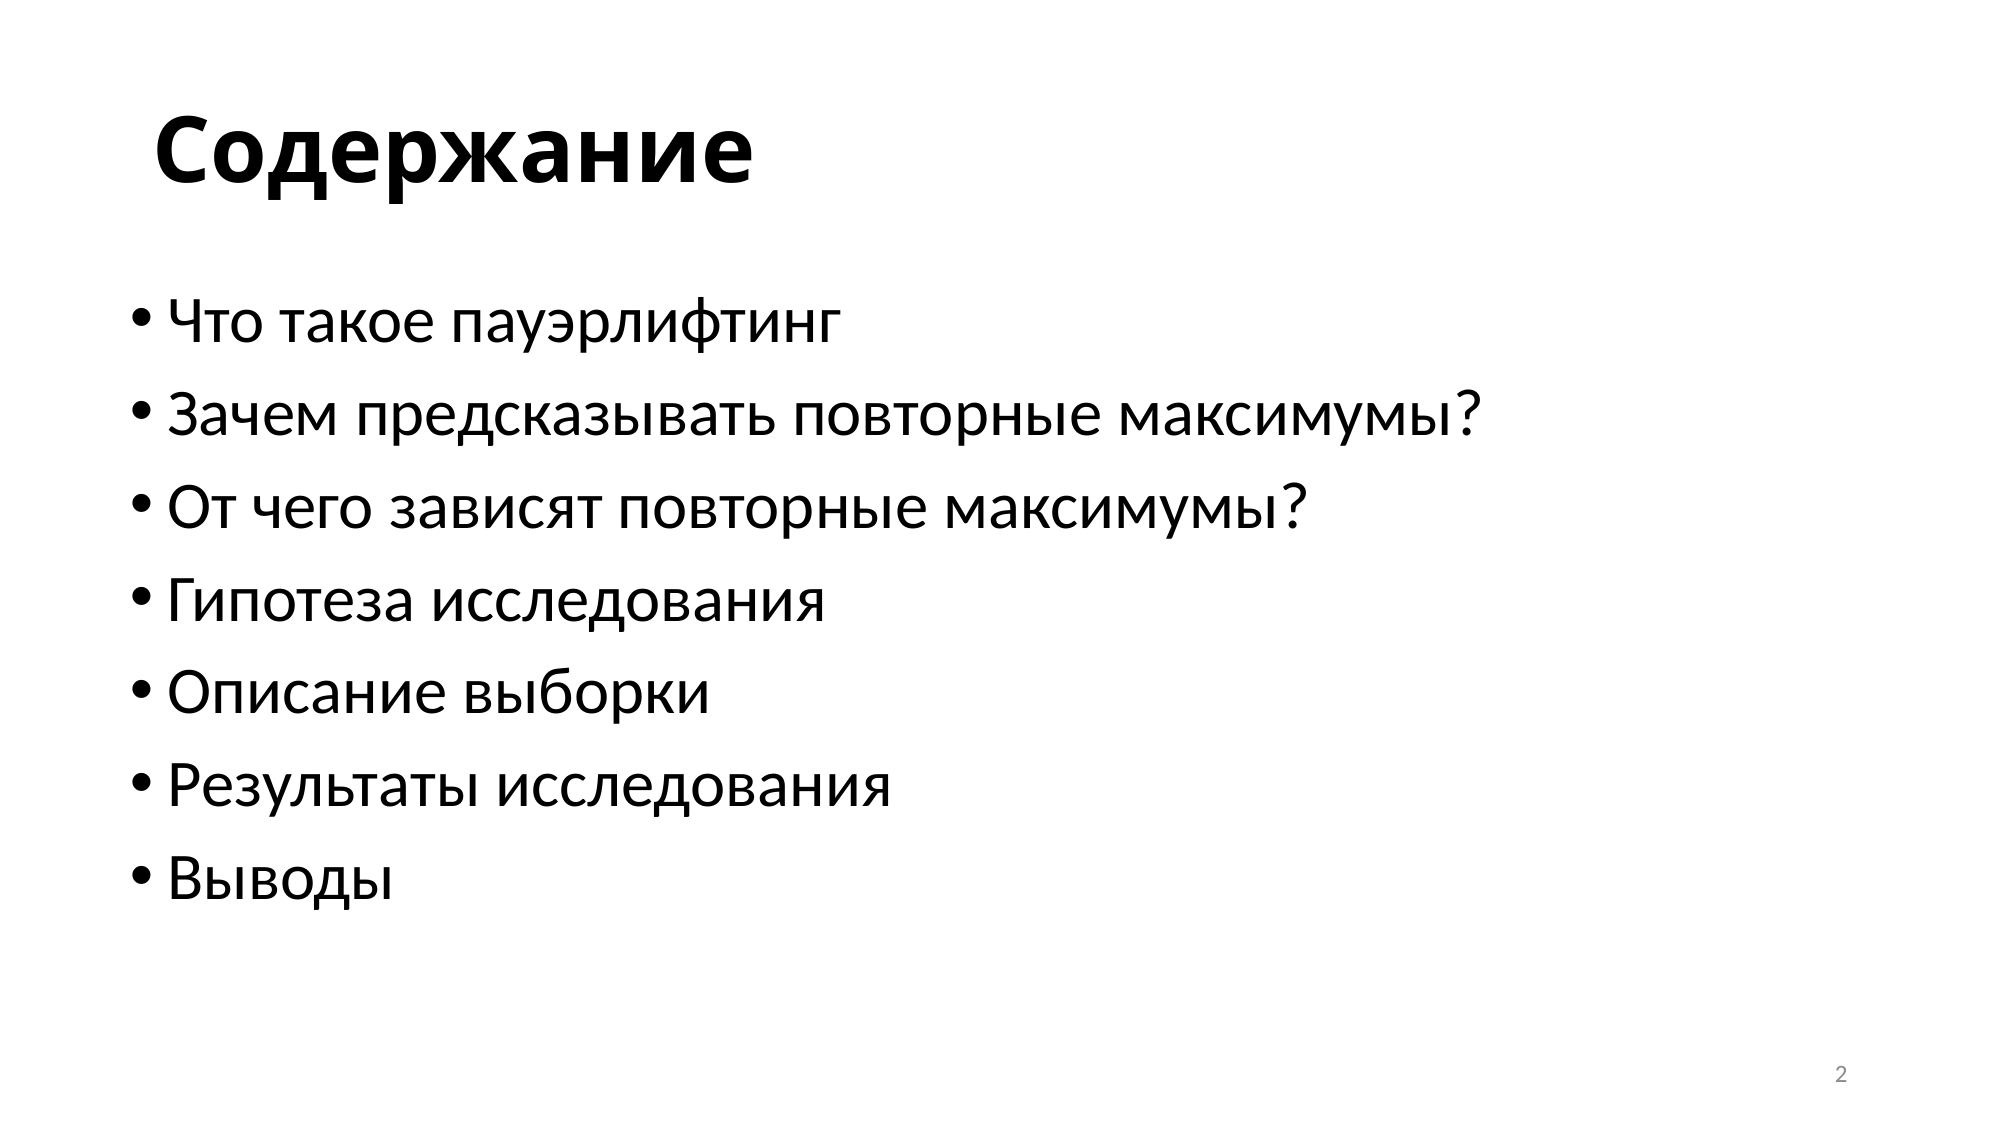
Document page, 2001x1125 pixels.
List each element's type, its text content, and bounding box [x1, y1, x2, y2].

slide_number 2 [1412, 1042, 1863, 1103]
list Что такое пауэрлифтинг Зачем предсказывать повторные максимумы? От чего зависят повторные максимумы? Гипотеза исследования Описание выборки Результаты исследования Выводы [115, 277, 1960, 1024]
title Содержание [137, 59, 1863, 247]
